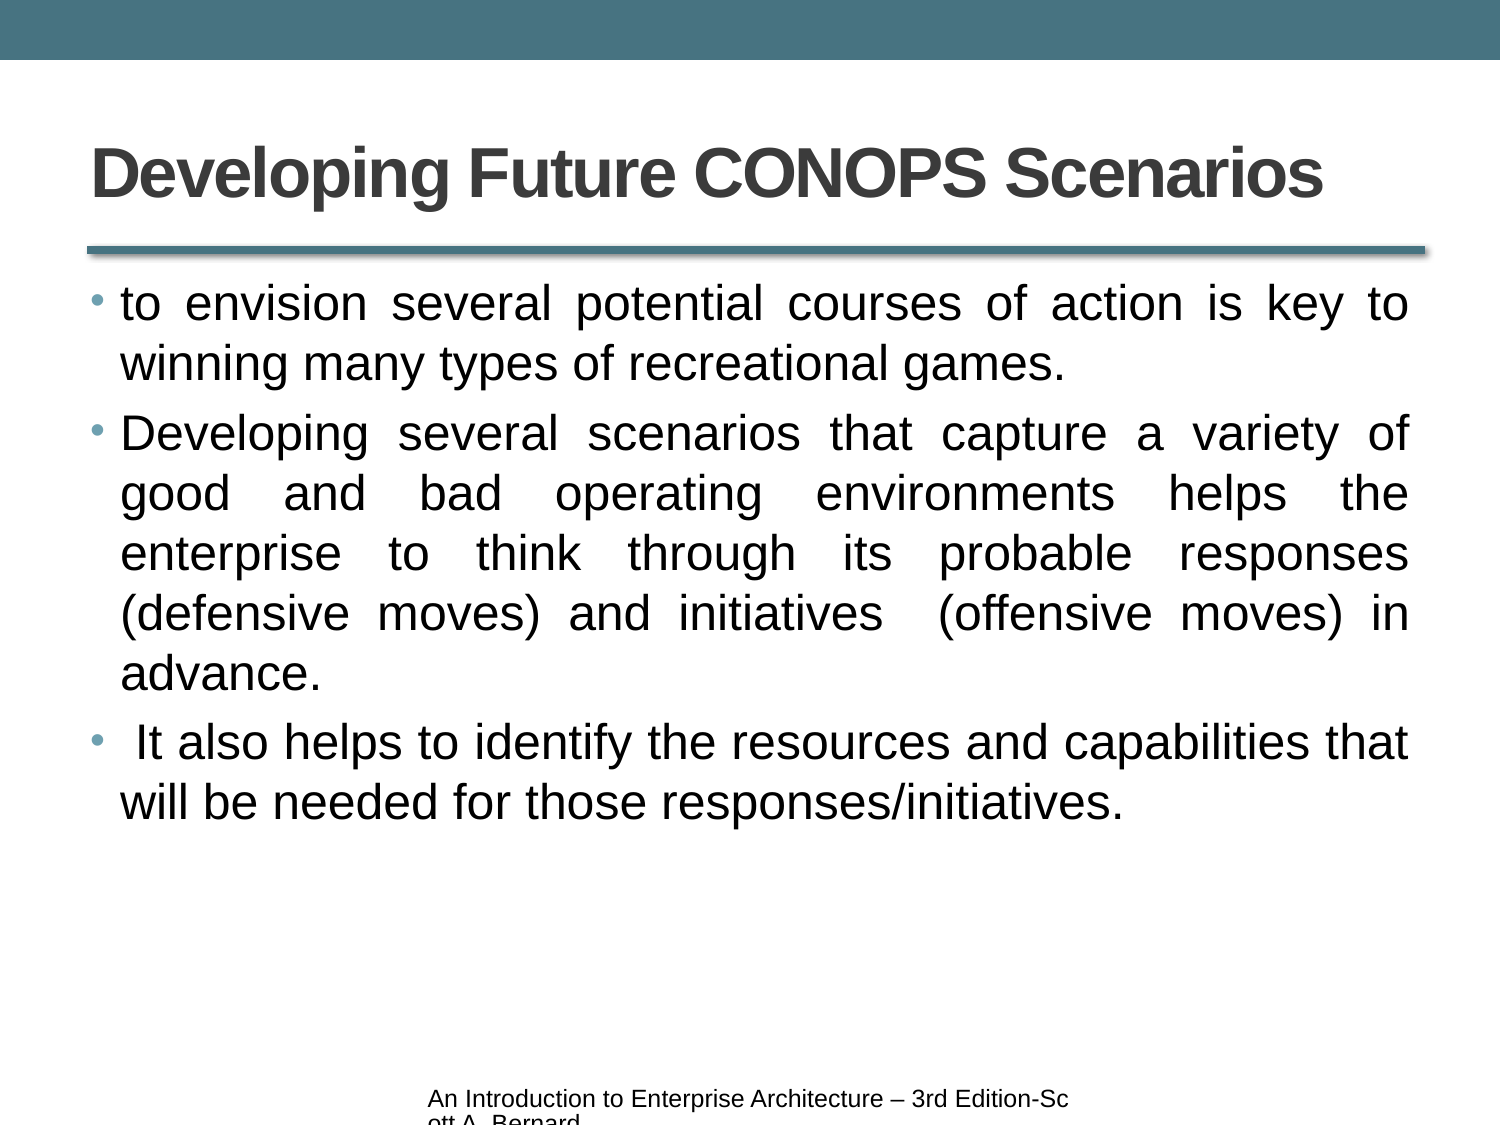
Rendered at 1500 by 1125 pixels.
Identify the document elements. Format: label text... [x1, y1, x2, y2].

footer An Introduction to Enterprise Architecture – 3rd Edition-Scott A. Bernard [412, 1071, 1088, 1125]
list to envision several potential courses of action is key to winning many types of recreational games. Developing several scenarios that capture a variety of good and bad operating environments helps the enterprise to think through its probable responses (defensive moves) and initiatives (offensive moves) in advance. It also helps to identify the resources and capabilities that will be needed for those responses/initiatives. [75, 262, 1425, 1063]
title Developing Future CONOPS Scenarios [75, 87, 1425, 250]
